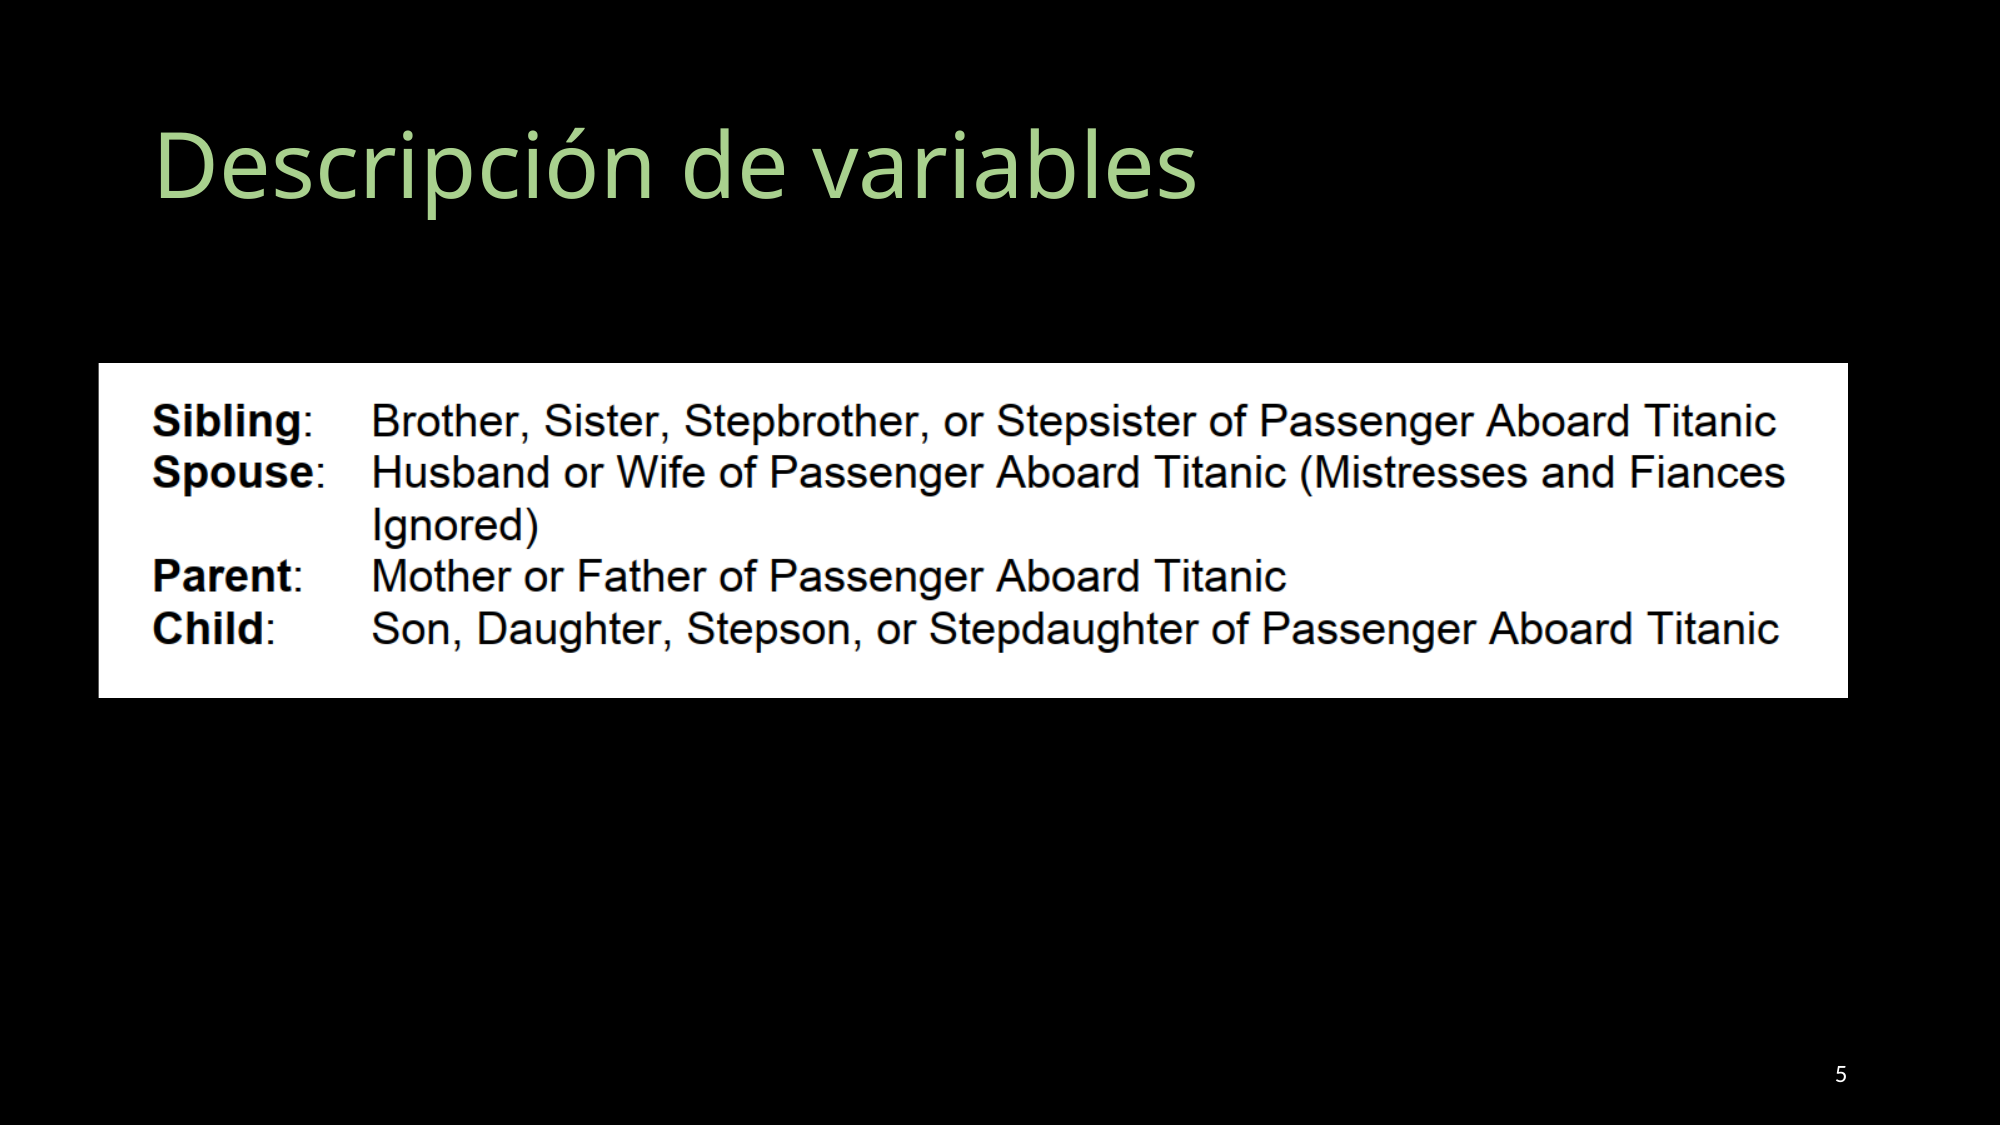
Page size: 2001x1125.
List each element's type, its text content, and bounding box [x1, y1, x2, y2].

slide_number 5 [1412, 1042, 1863, 1103]
title Descripción de variables [137, 59, 1863, 278]
picture [98, 363, 1863, 703]
